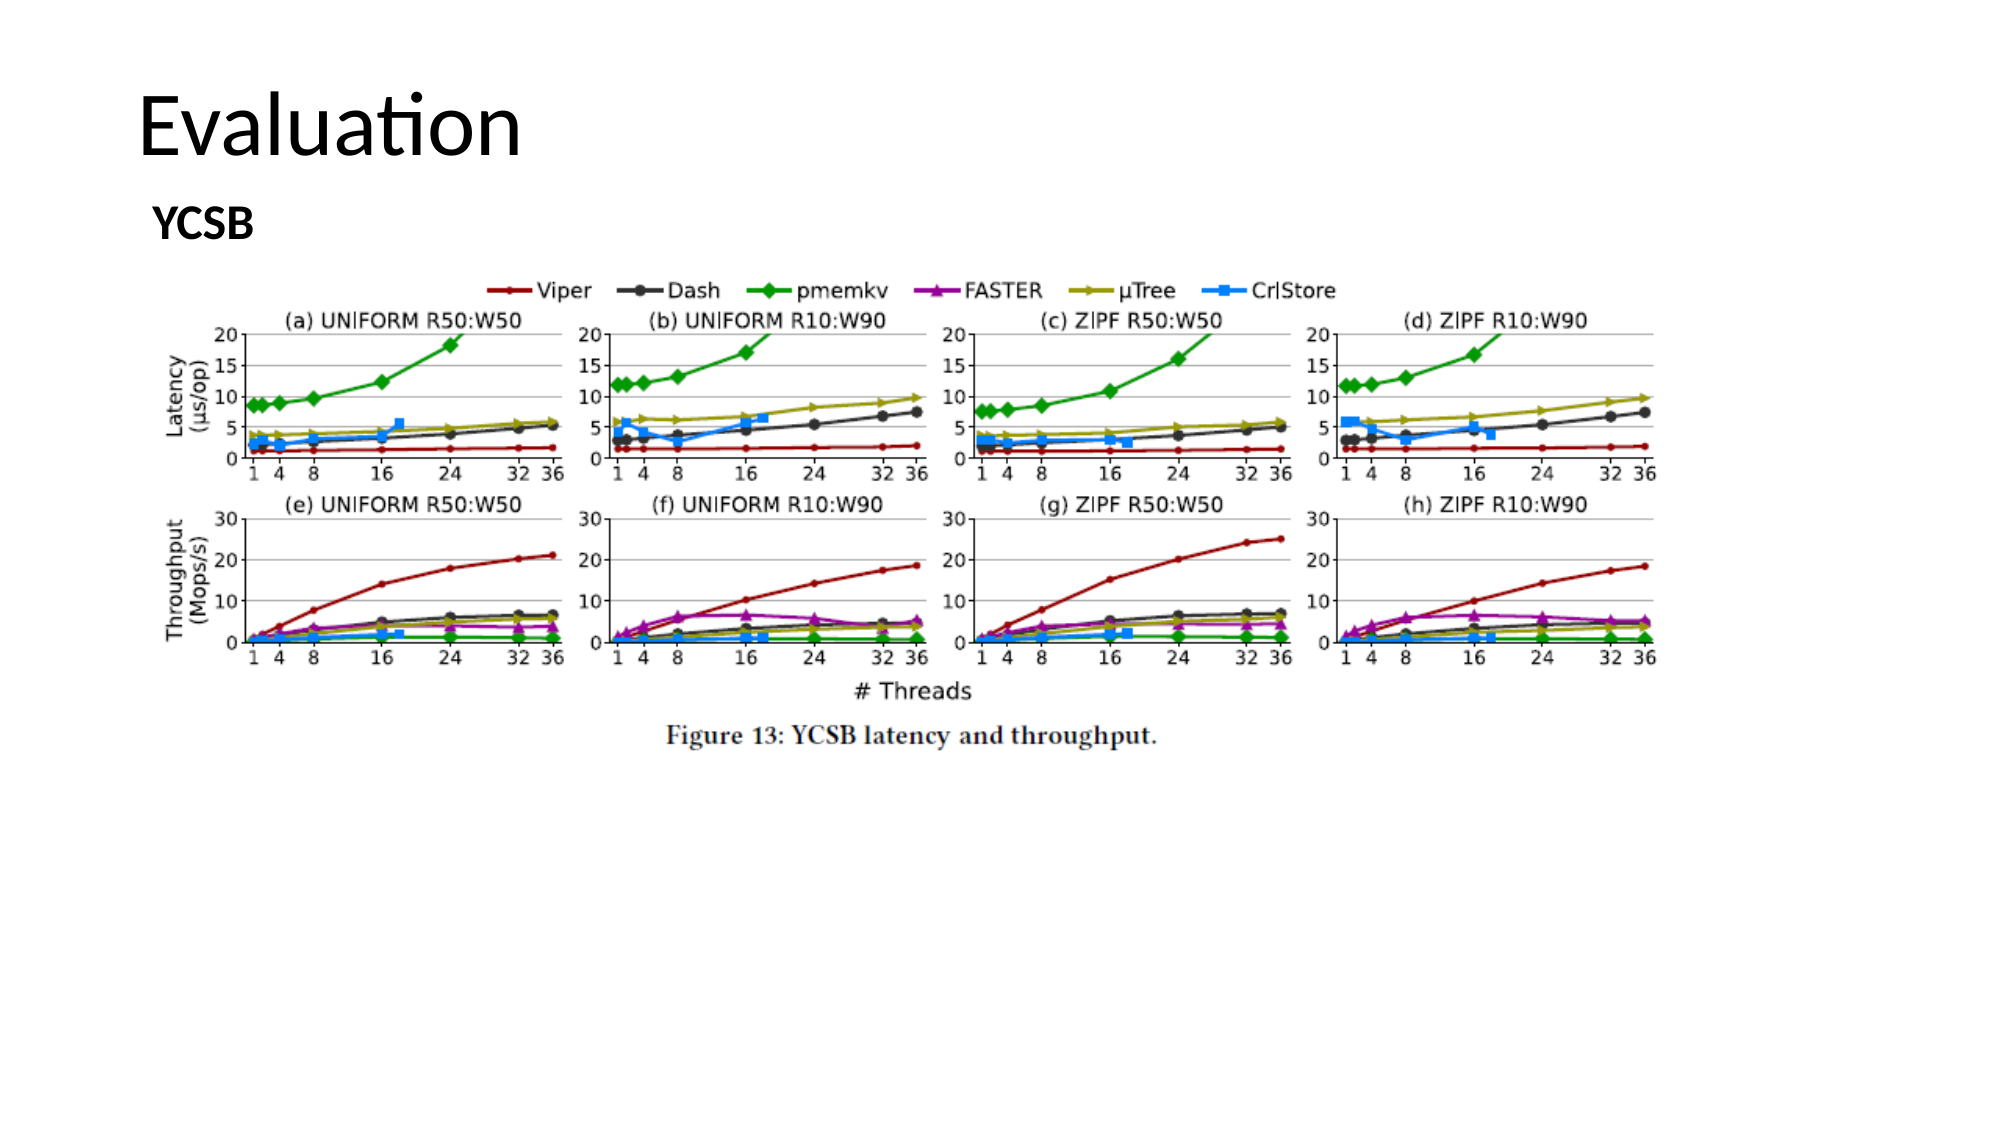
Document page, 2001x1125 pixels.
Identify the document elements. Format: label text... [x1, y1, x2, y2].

picture [137, 257, 1693, 763]
text_box Evaluation [137, 63, 1338, 181]
text_box YCSB [137, 182, 965, 256]
